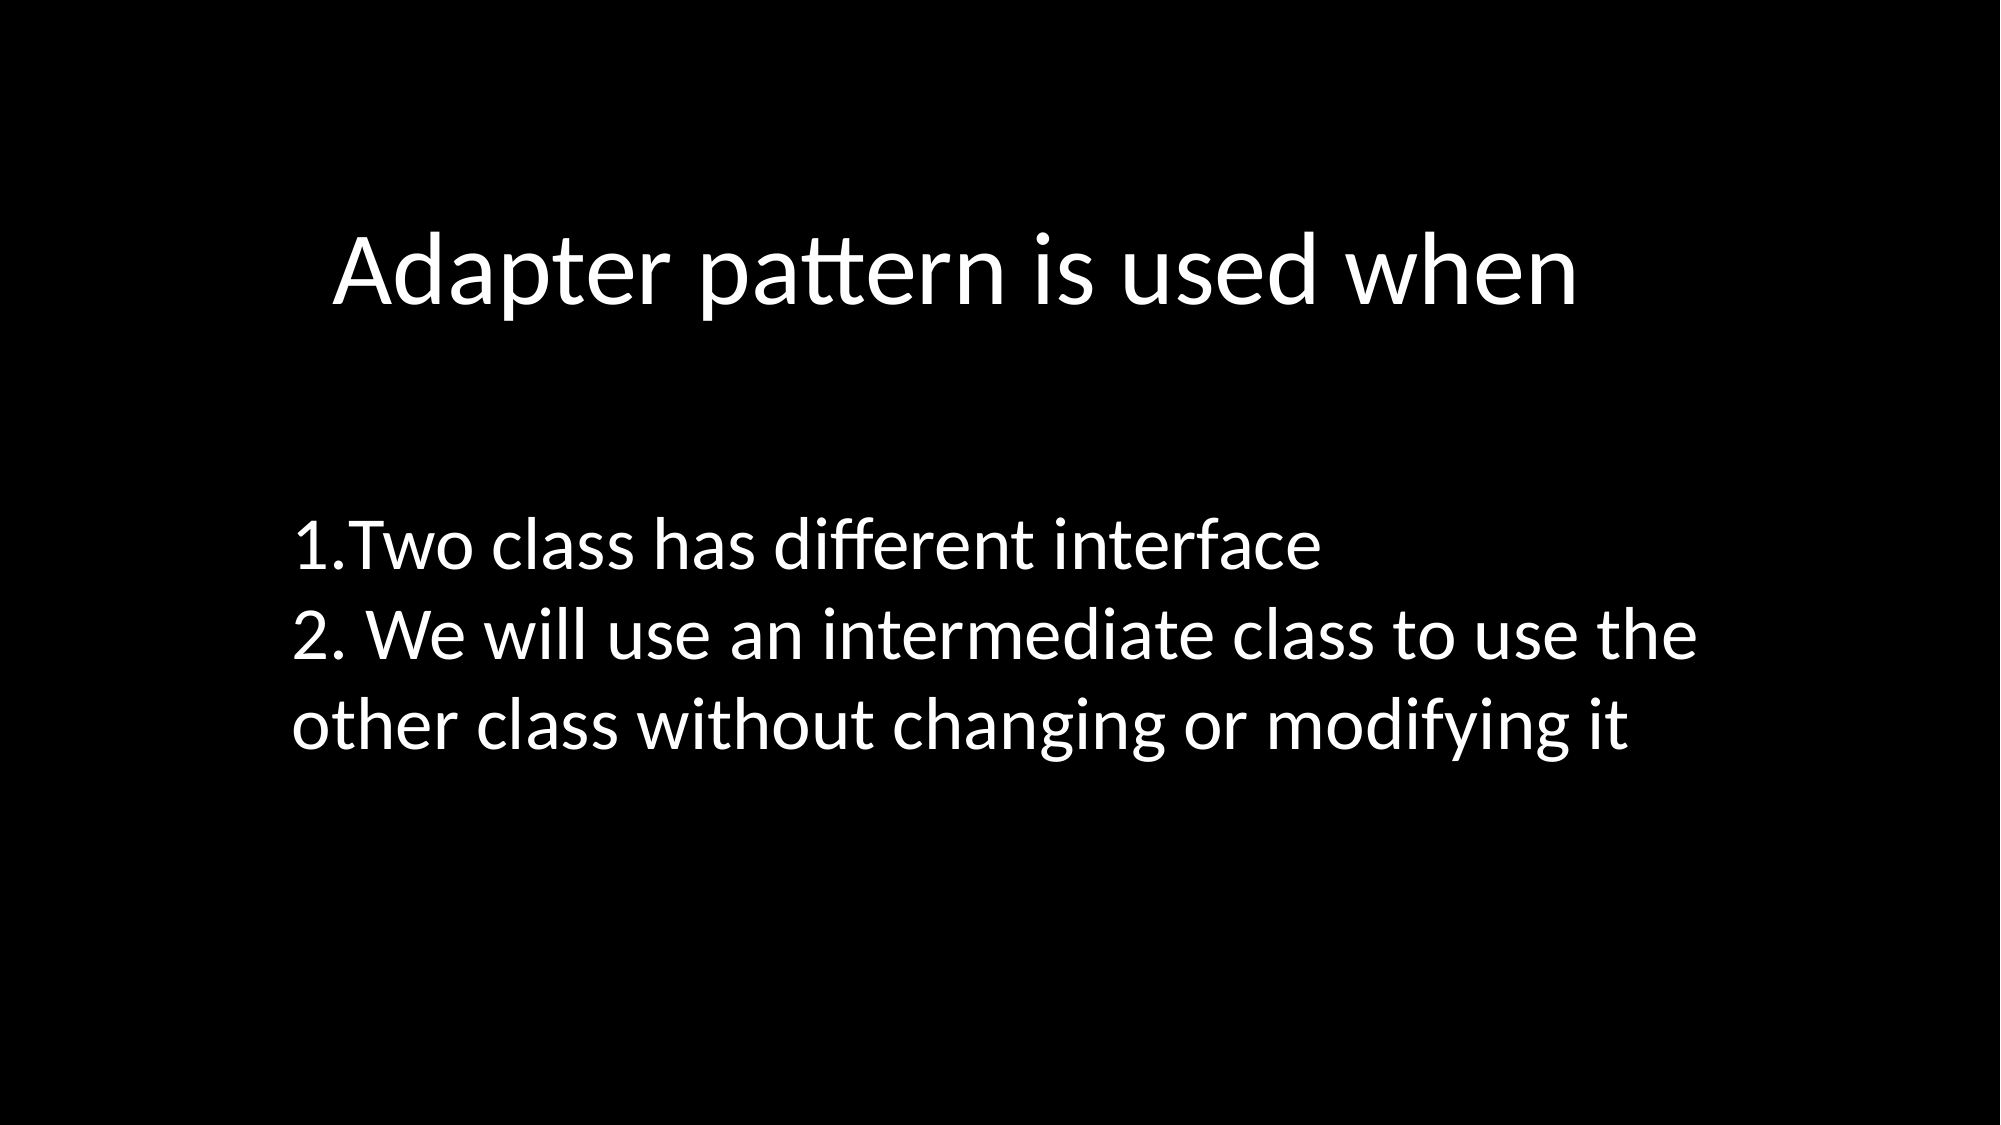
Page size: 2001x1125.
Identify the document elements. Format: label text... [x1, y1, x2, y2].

text_box Two class has different interface 2. We will use an intermediate class to use the other class without changing or modifying it [276, 368, 1839, 891]
text_box Adapter pattern is used when [226, 200, 1687, 325]
